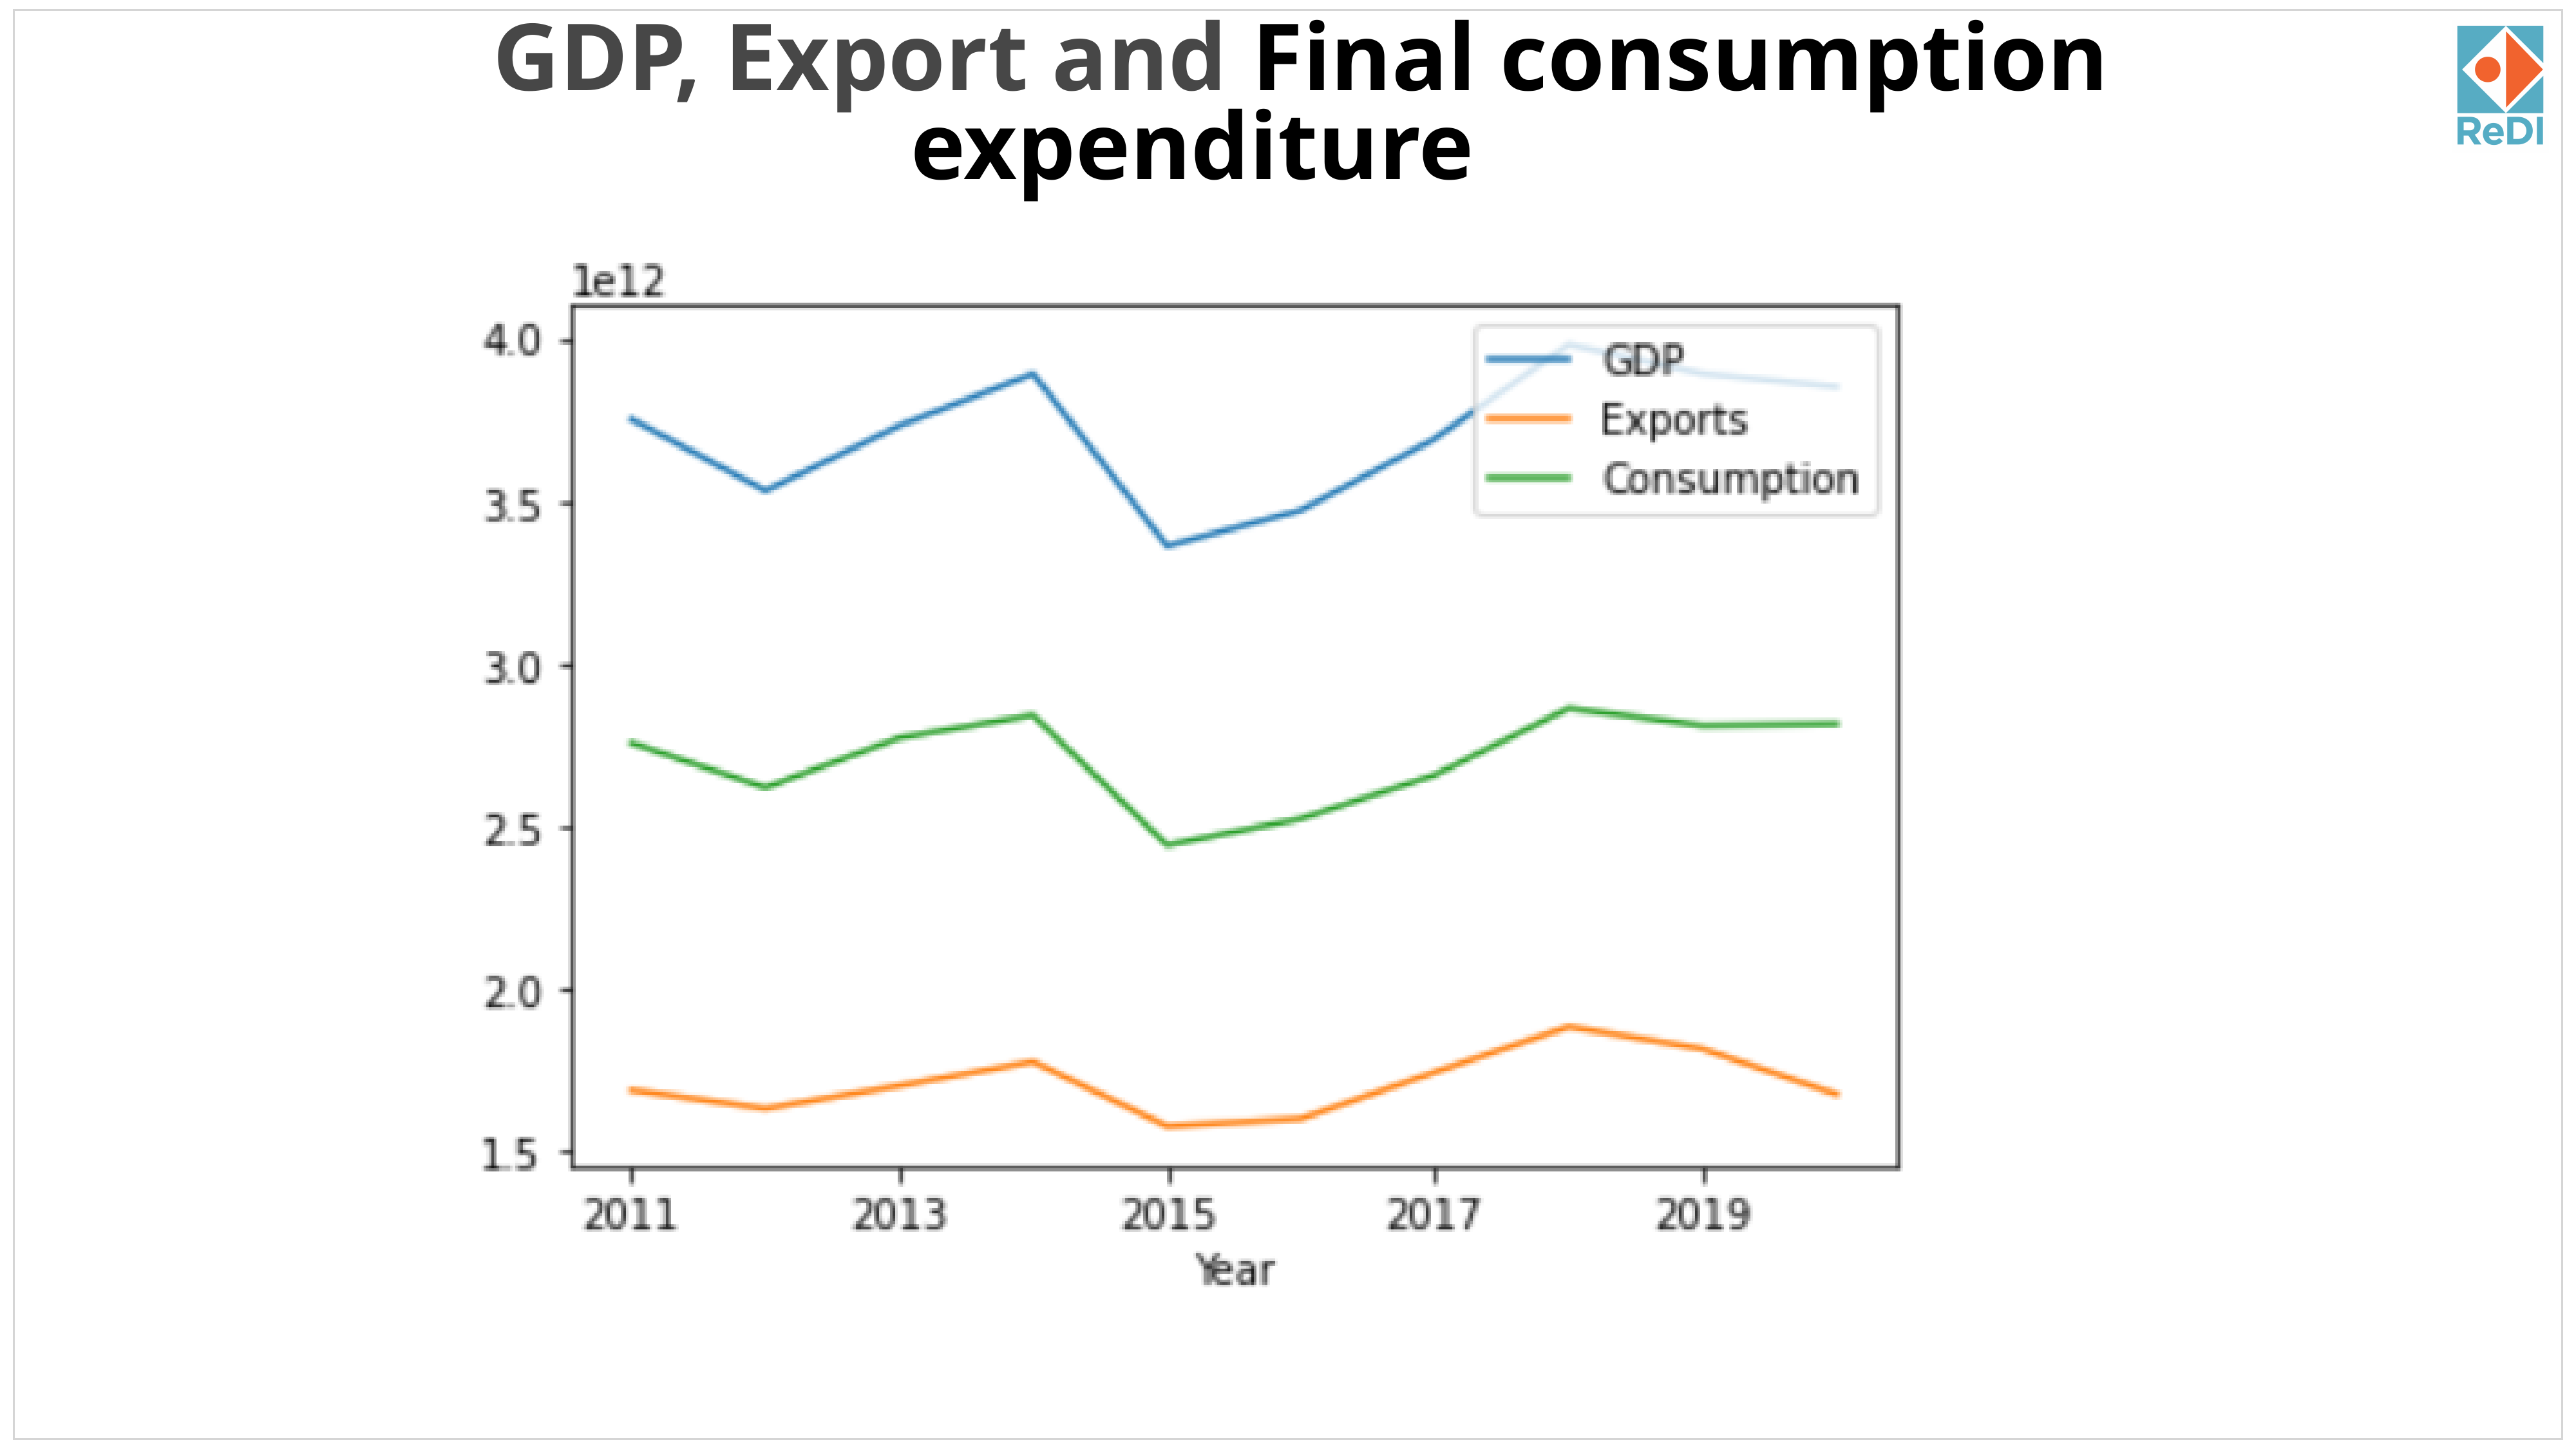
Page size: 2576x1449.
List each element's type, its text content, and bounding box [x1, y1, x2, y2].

picture [368, 237, 2017, 1357]
picture [2452, 20, 2549, 153]
title GDP, Export and Final consumption expenditure [32, 30, 2353, 202]
